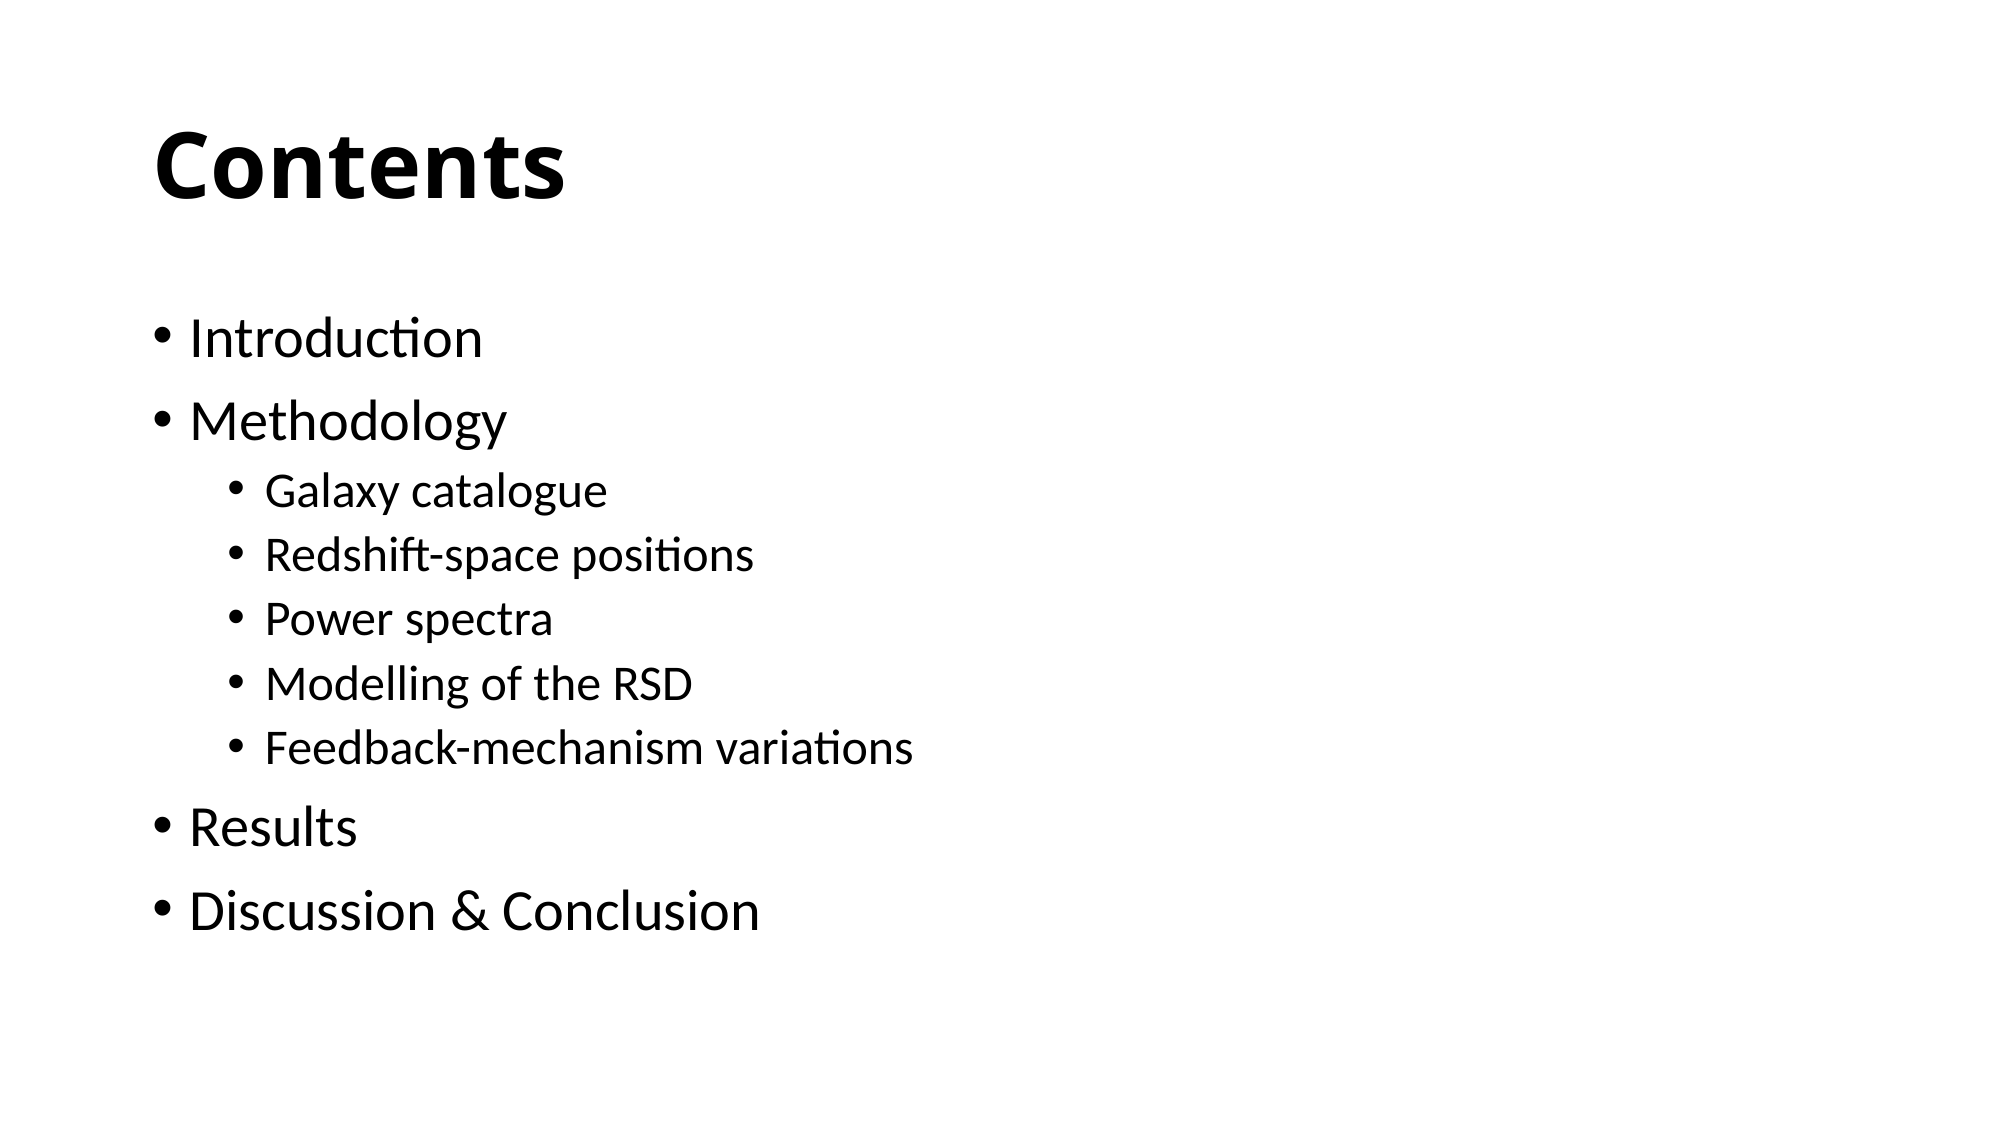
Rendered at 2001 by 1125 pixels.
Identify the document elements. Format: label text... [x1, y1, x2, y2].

list Introduction Methodology Galaxy catalogue Redshift-space positions Power spectra Modelling of the RSD Feedback-mechanism variations Results Discussion & Conclusion [137, 299, 1863, 1014]
title Contents [137, 59, 1863, 278]
